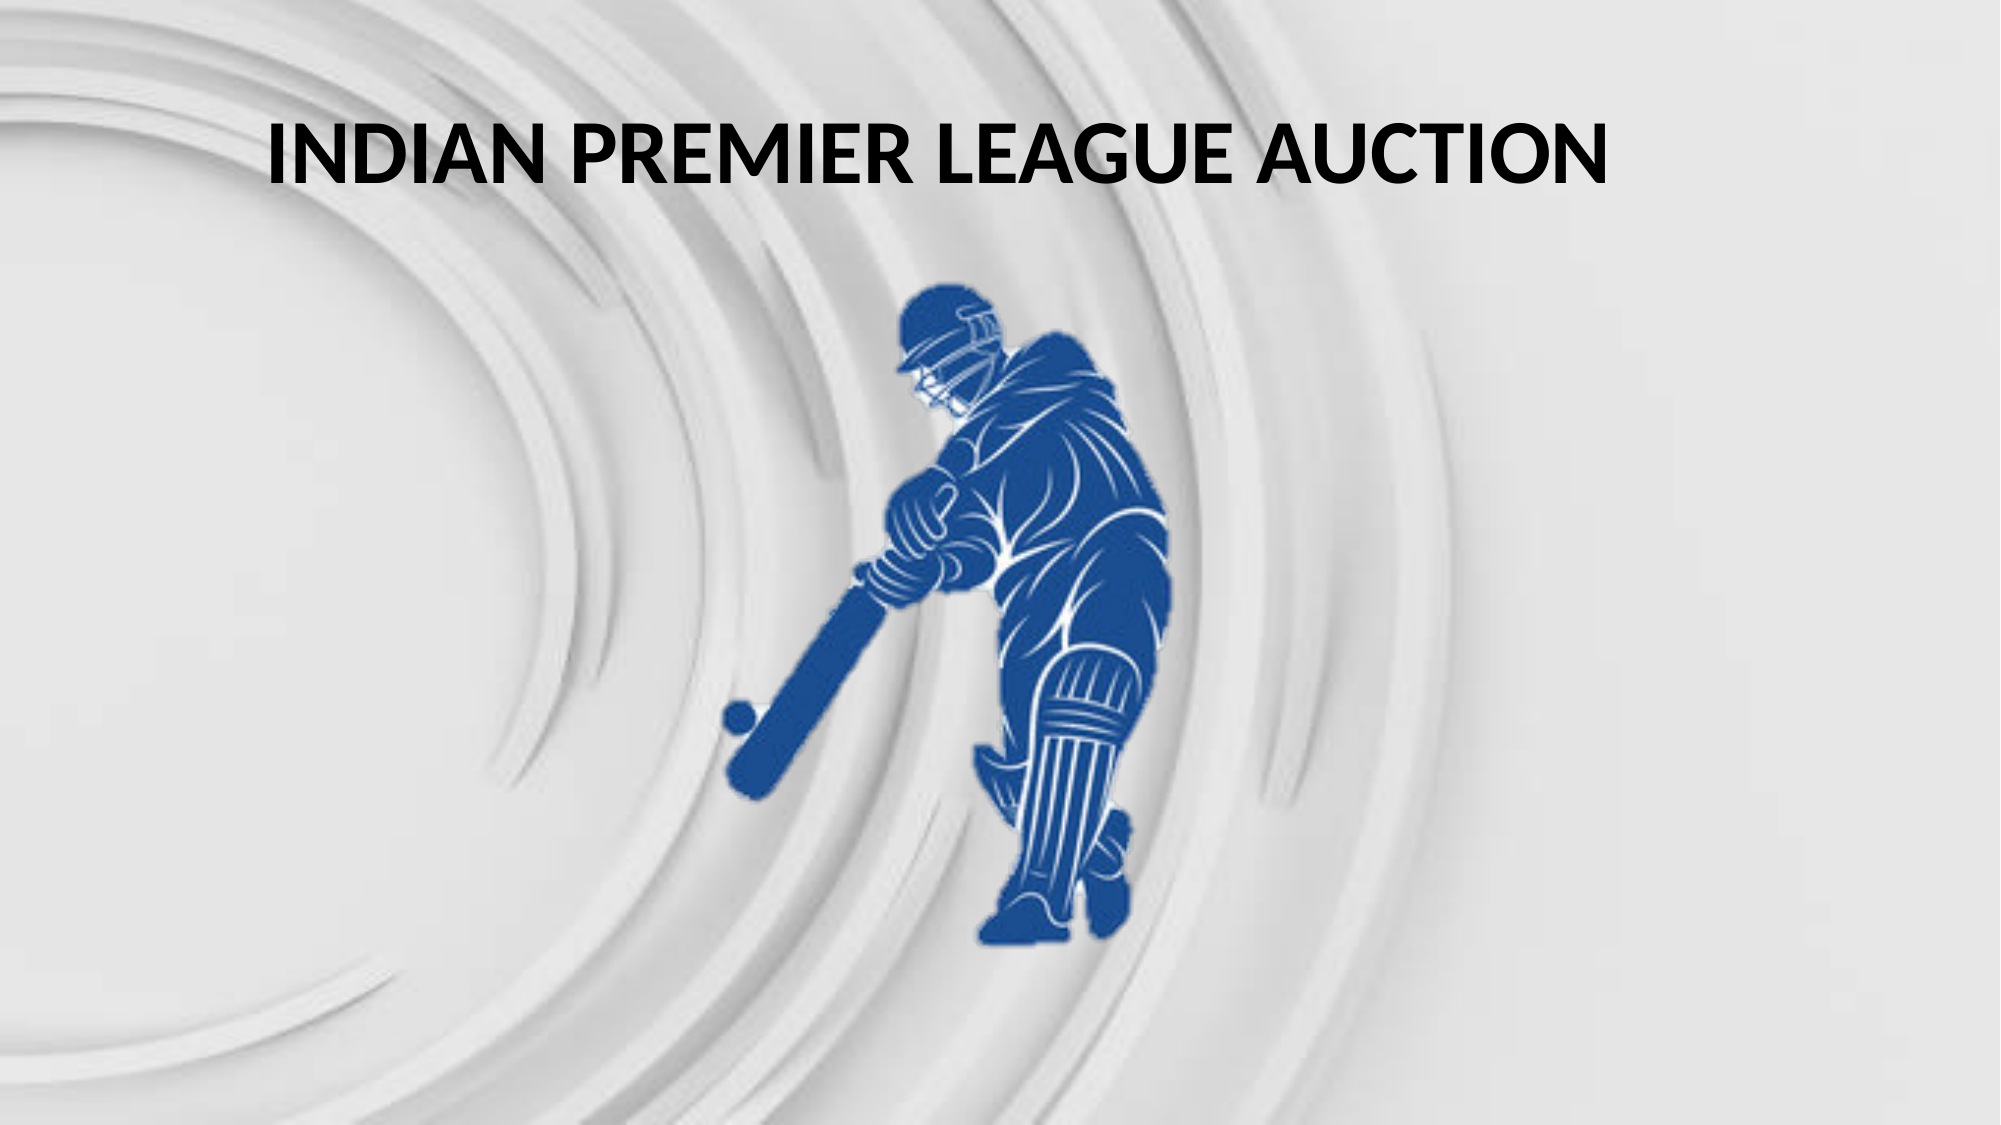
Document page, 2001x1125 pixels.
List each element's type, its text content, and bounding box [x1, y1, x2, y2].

picture [0, 0, 2001, 1125]
text_box INDIAN PREMIER LEAGUE AUCTION [127, 83, 1752, 209]
